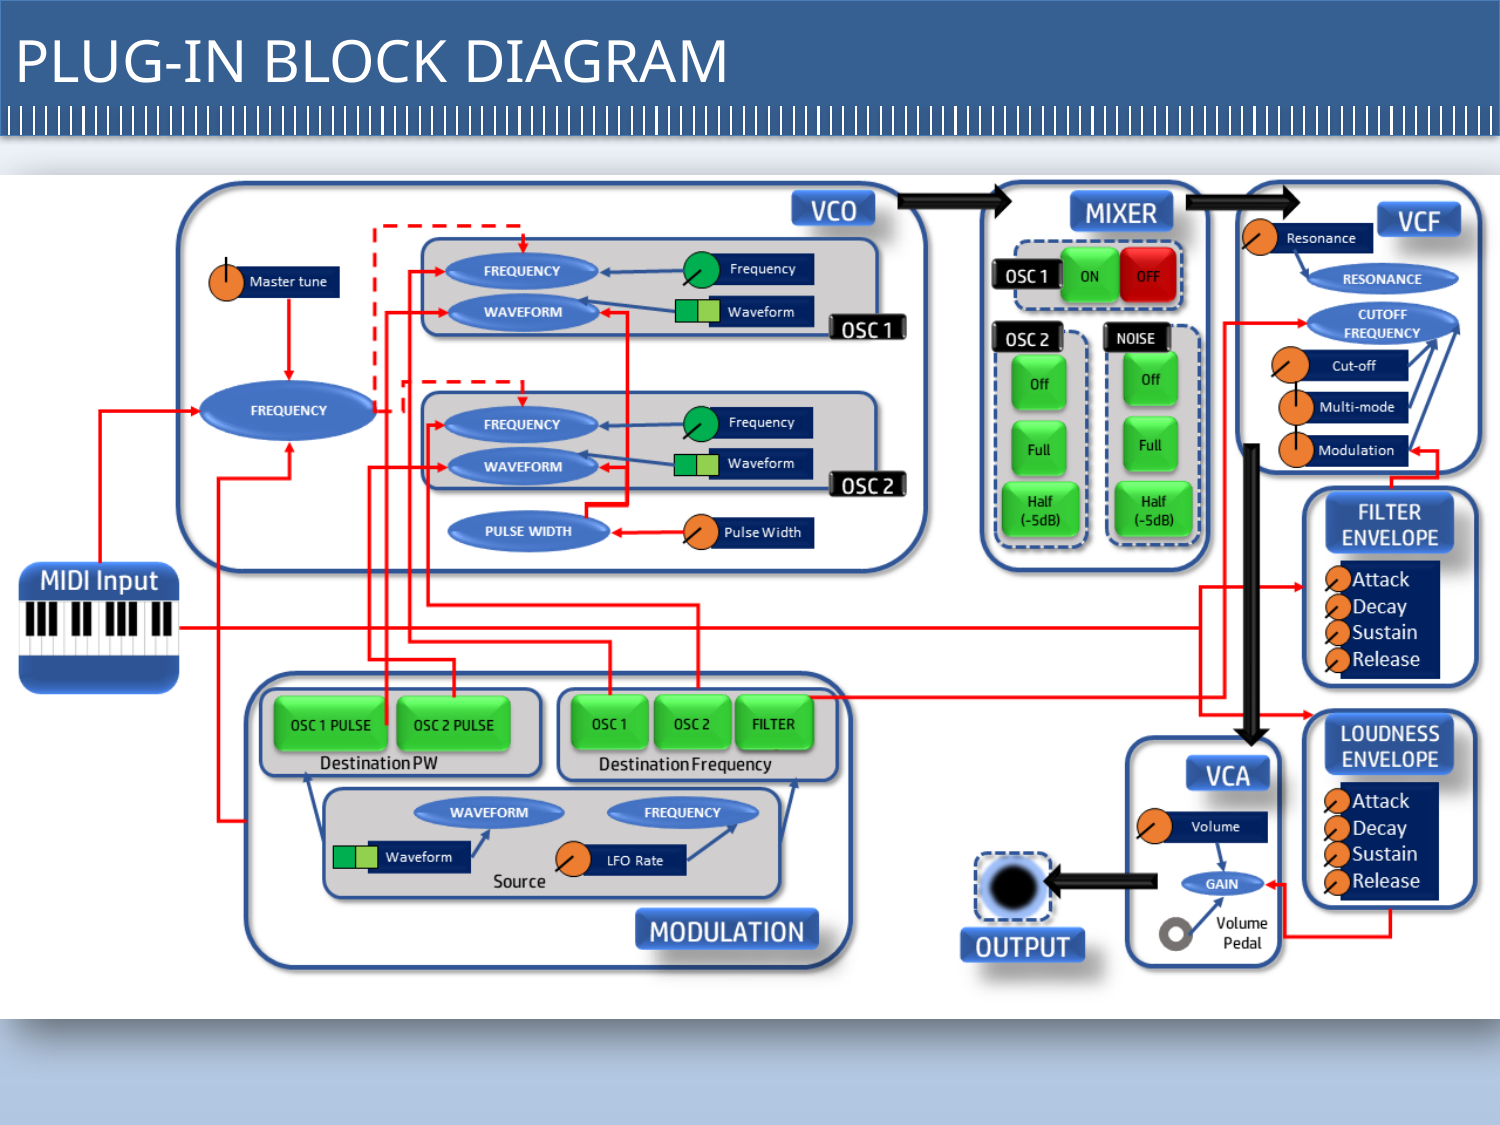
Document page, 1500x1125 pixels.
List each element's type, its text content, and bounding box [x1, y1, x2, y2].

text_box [8, 105, 1492, 136]
text_box [0, 0, 1500, 136]
picture [0, 174, 1500, 1020]
text_box PLUG-IN BLOCK DIAGRAM [0, 16, 1031, 102]
